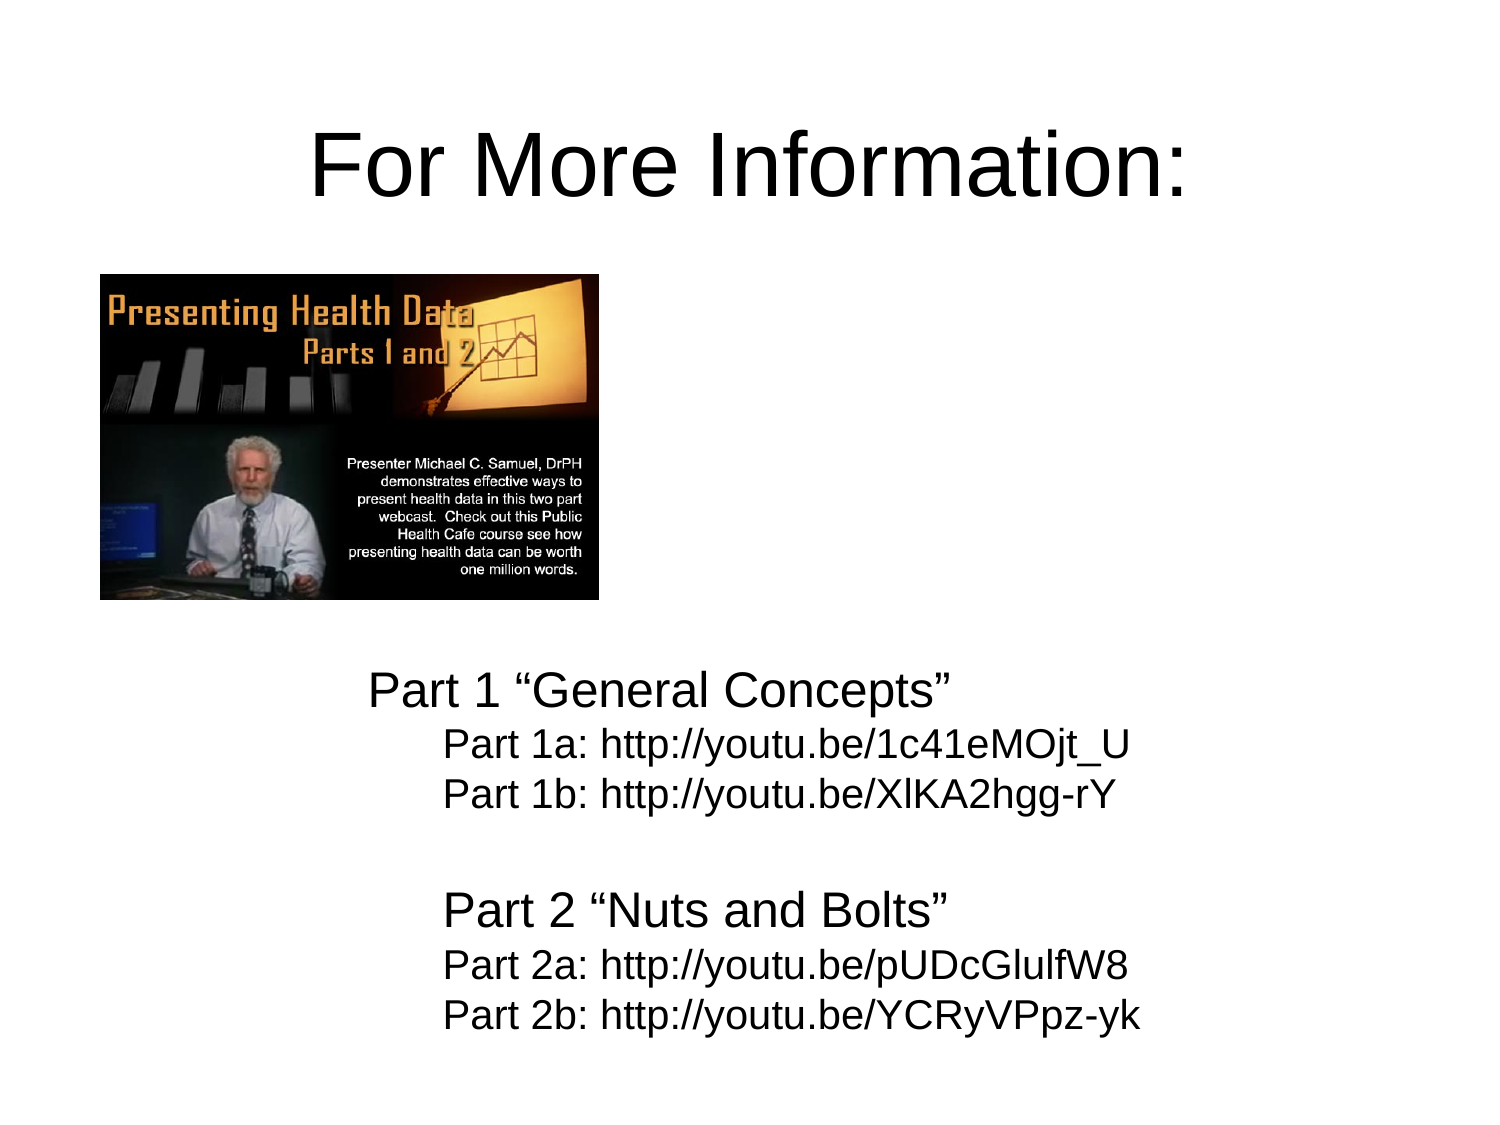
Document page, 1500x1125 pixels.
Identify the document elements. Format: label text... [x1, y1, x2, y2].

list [99, 274, 599, 601]
text_box Part 1 “General Concepts” Part 1a: http://youtu.be/1c41eMOjt_U Part 1b: http://youtu.be/XlKA2hgg-rY Part 2 “Nuts and Bolts” Part 2a: http://youtu.be/pUDcGlulfW8 Part 2b: http://youtu.be/YCRyVPpz-yk [352, 649, 1156, 1045]
title For More Information: [87, 68, 1413, 250]
